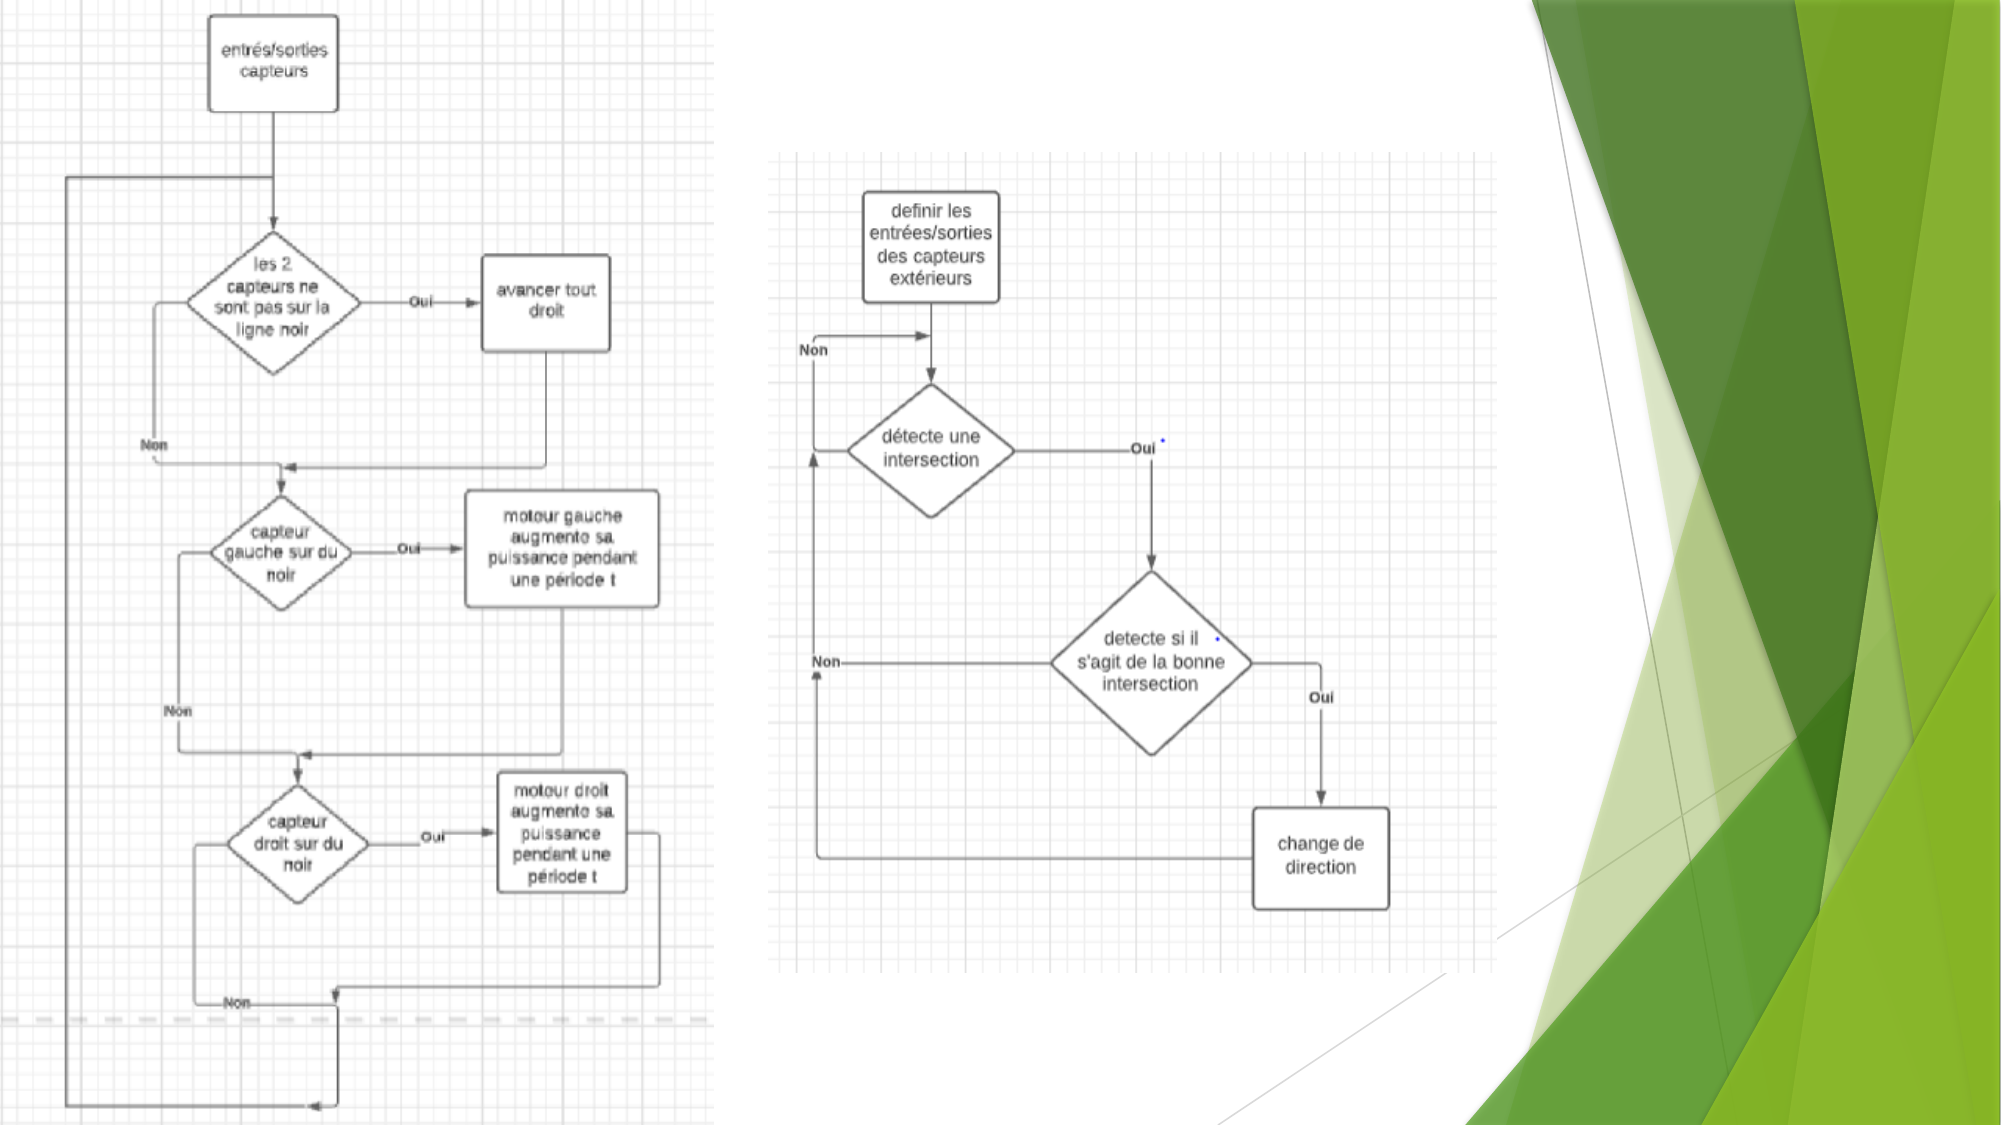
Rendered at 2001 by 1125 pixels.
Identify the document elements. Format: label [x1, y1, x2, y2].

picture [767, 151, 1498, 974]
picture [0, 0, 715, 1125]
